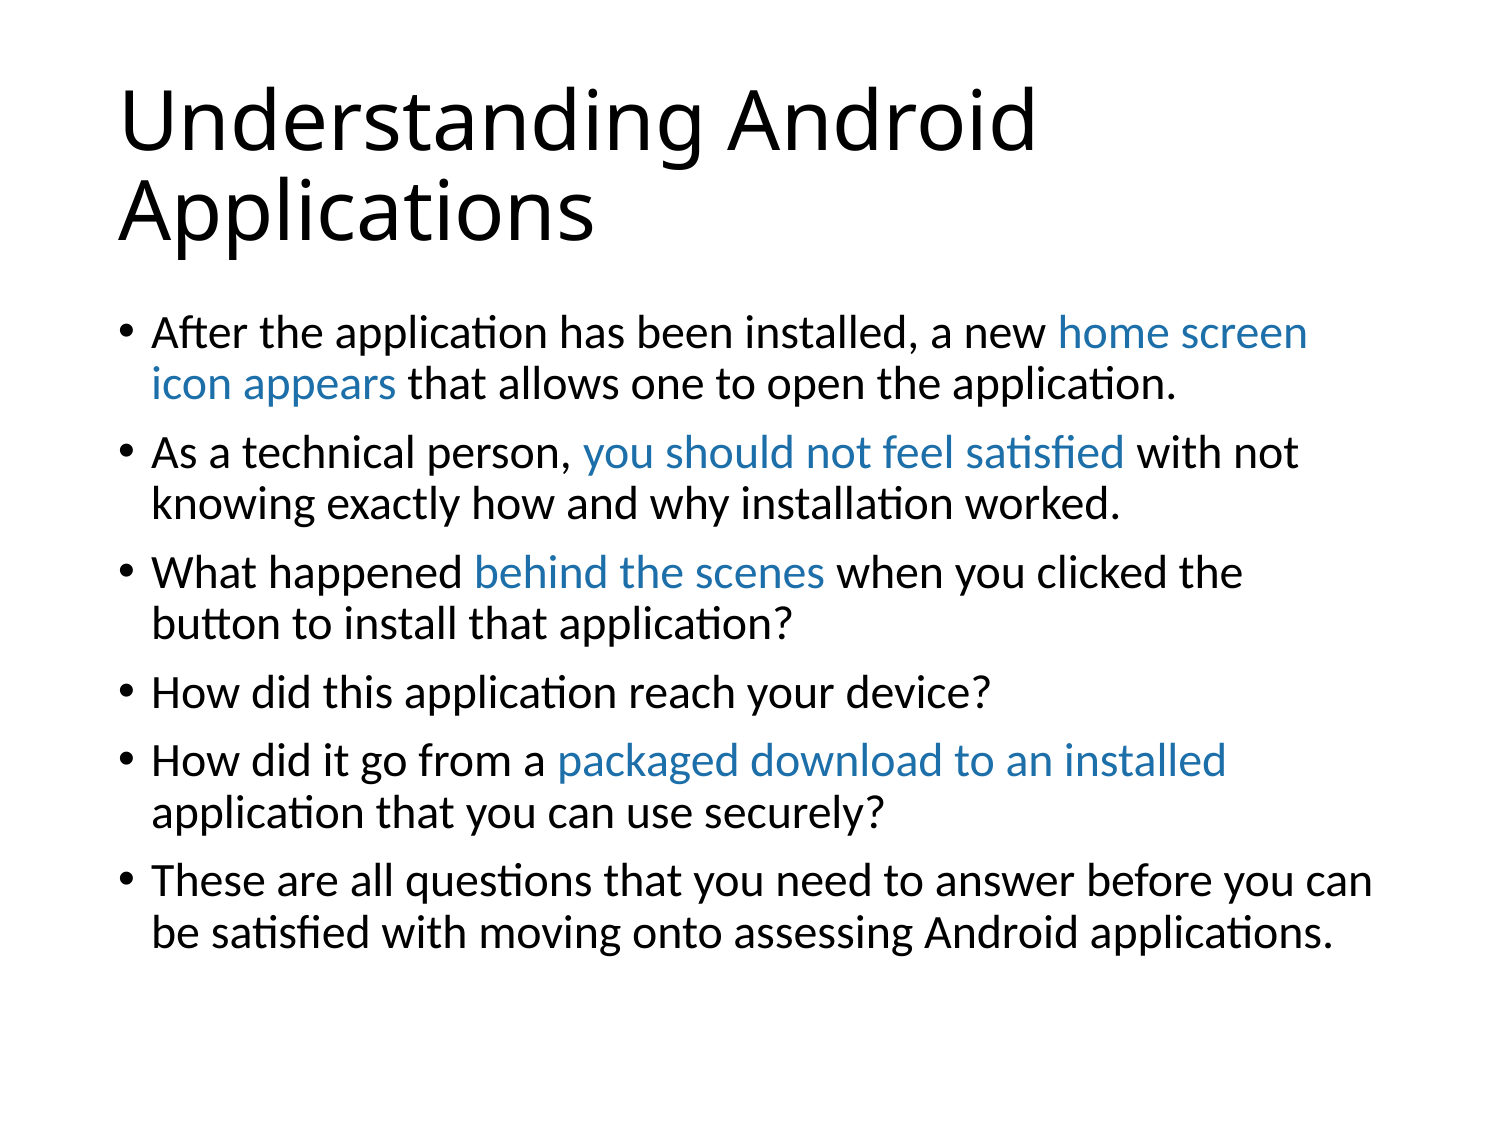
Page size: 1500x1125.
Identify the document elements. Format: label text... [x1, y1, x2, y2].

list After the application has been installed, a new home screen icon appears that allows one to open the application. As a technical person, you should not feel satisfied with not knowing exactly how and why installation worked. What happened behind the scenes when you clicked the button to install that application? How did this application reach your device? How did it go from a packaged download to an installed application that you can use securely? These are all questions that you need to answer before you can be satisfied with moving onto assessing Android applications. [103, 299, 1397, 1014]
title Understanding Android Applications [103, 59, 1397, 278]
